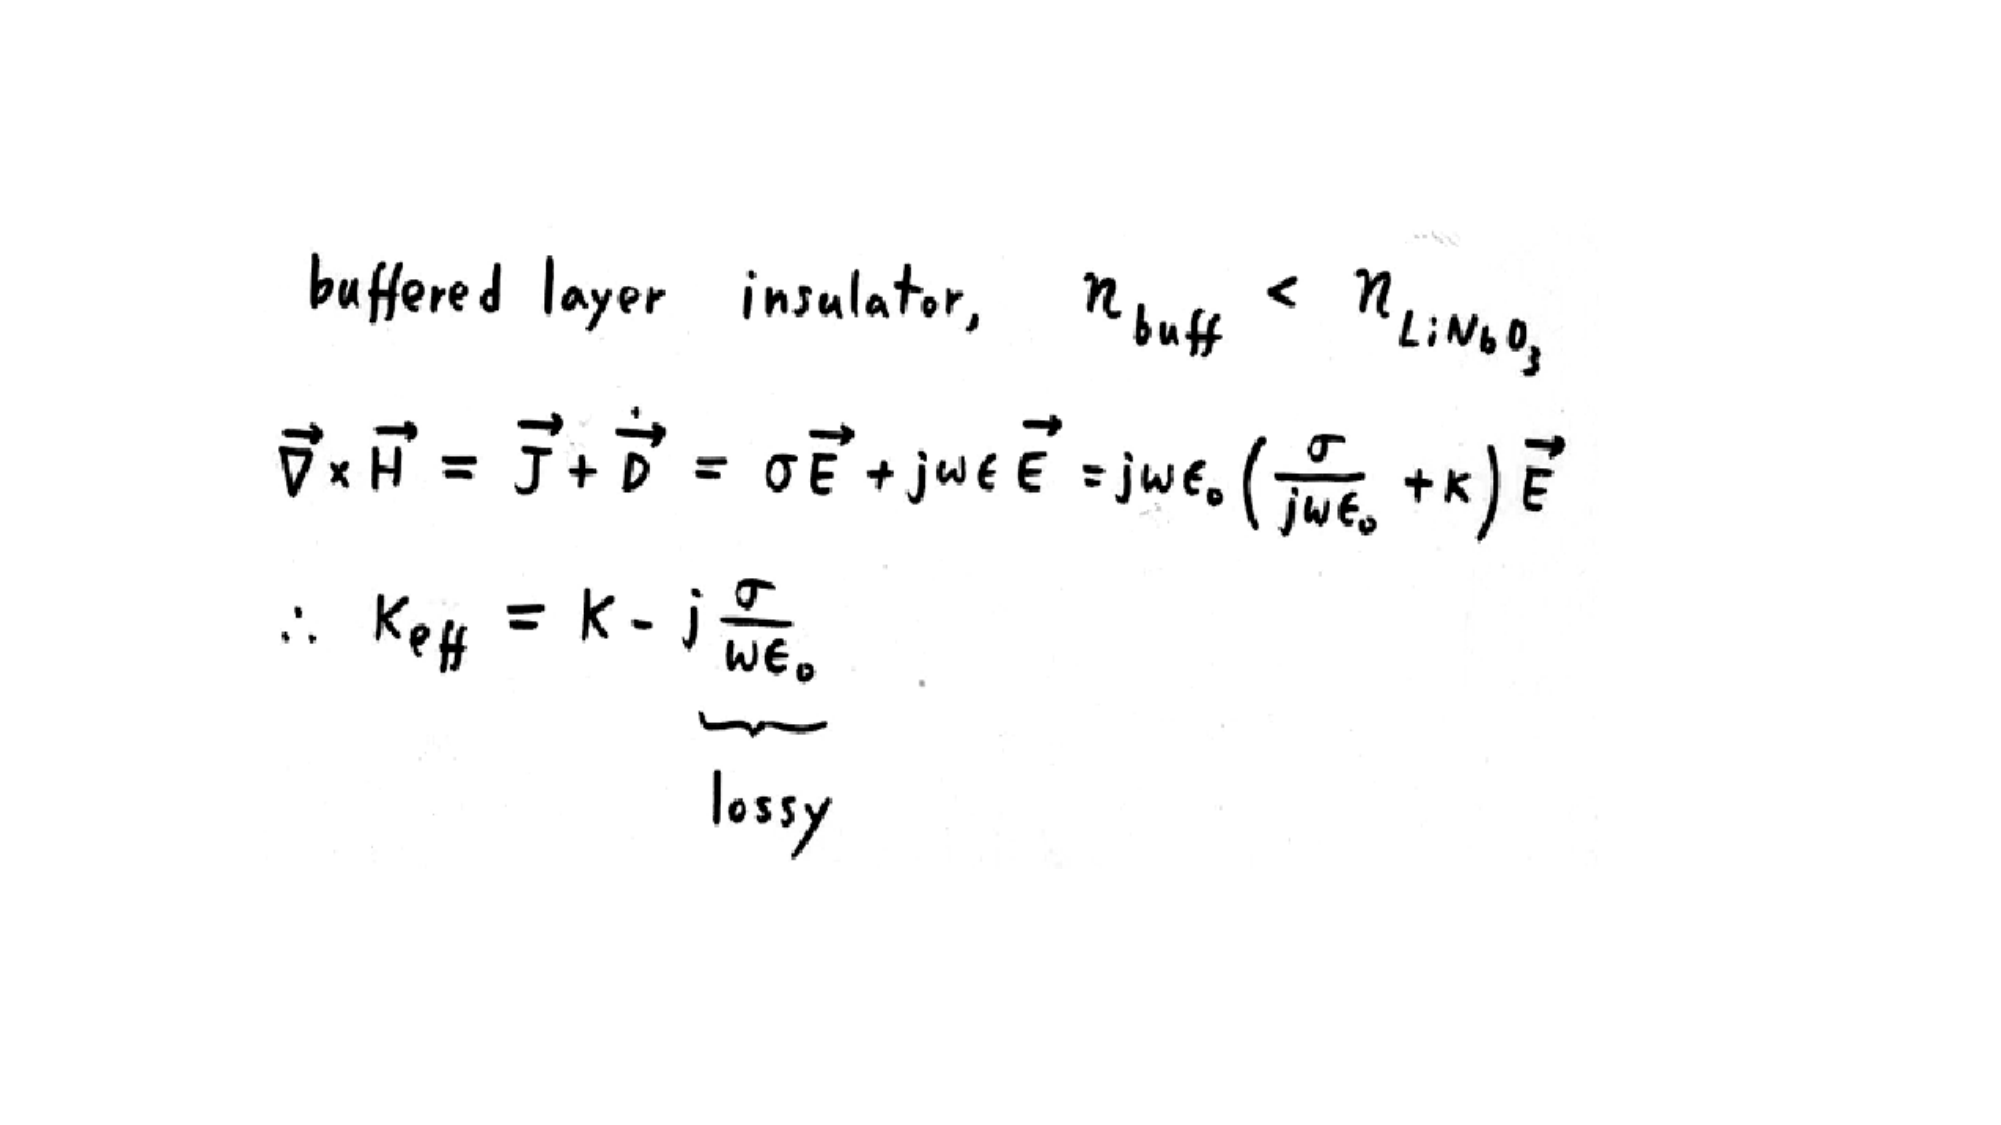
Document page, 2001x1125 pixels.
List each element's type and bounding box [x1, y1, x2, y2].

text_box [263, 218, 1599, 869]
